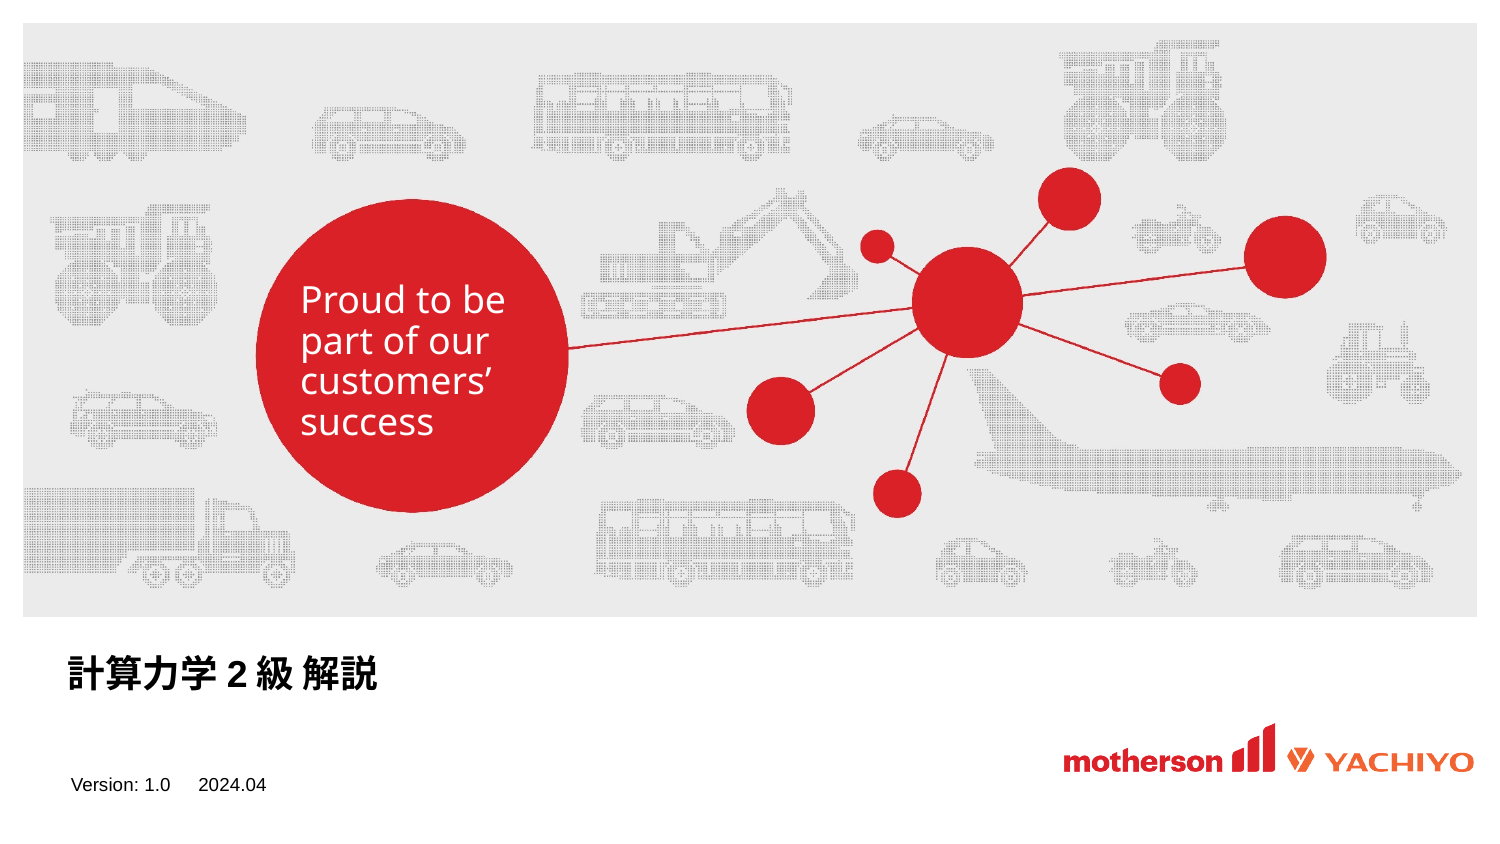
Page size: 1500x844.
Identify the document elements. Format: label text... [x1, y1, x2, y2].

list Version: 1.0 2024.04 [70, 772, 886, 817]
picture [23, 23, 1477, 617]
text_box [258, 201, 579, 511]
picture [1064, 723, 1474, 772]
title 計算力学2級 解説 [67, 649, 1149, 703]
